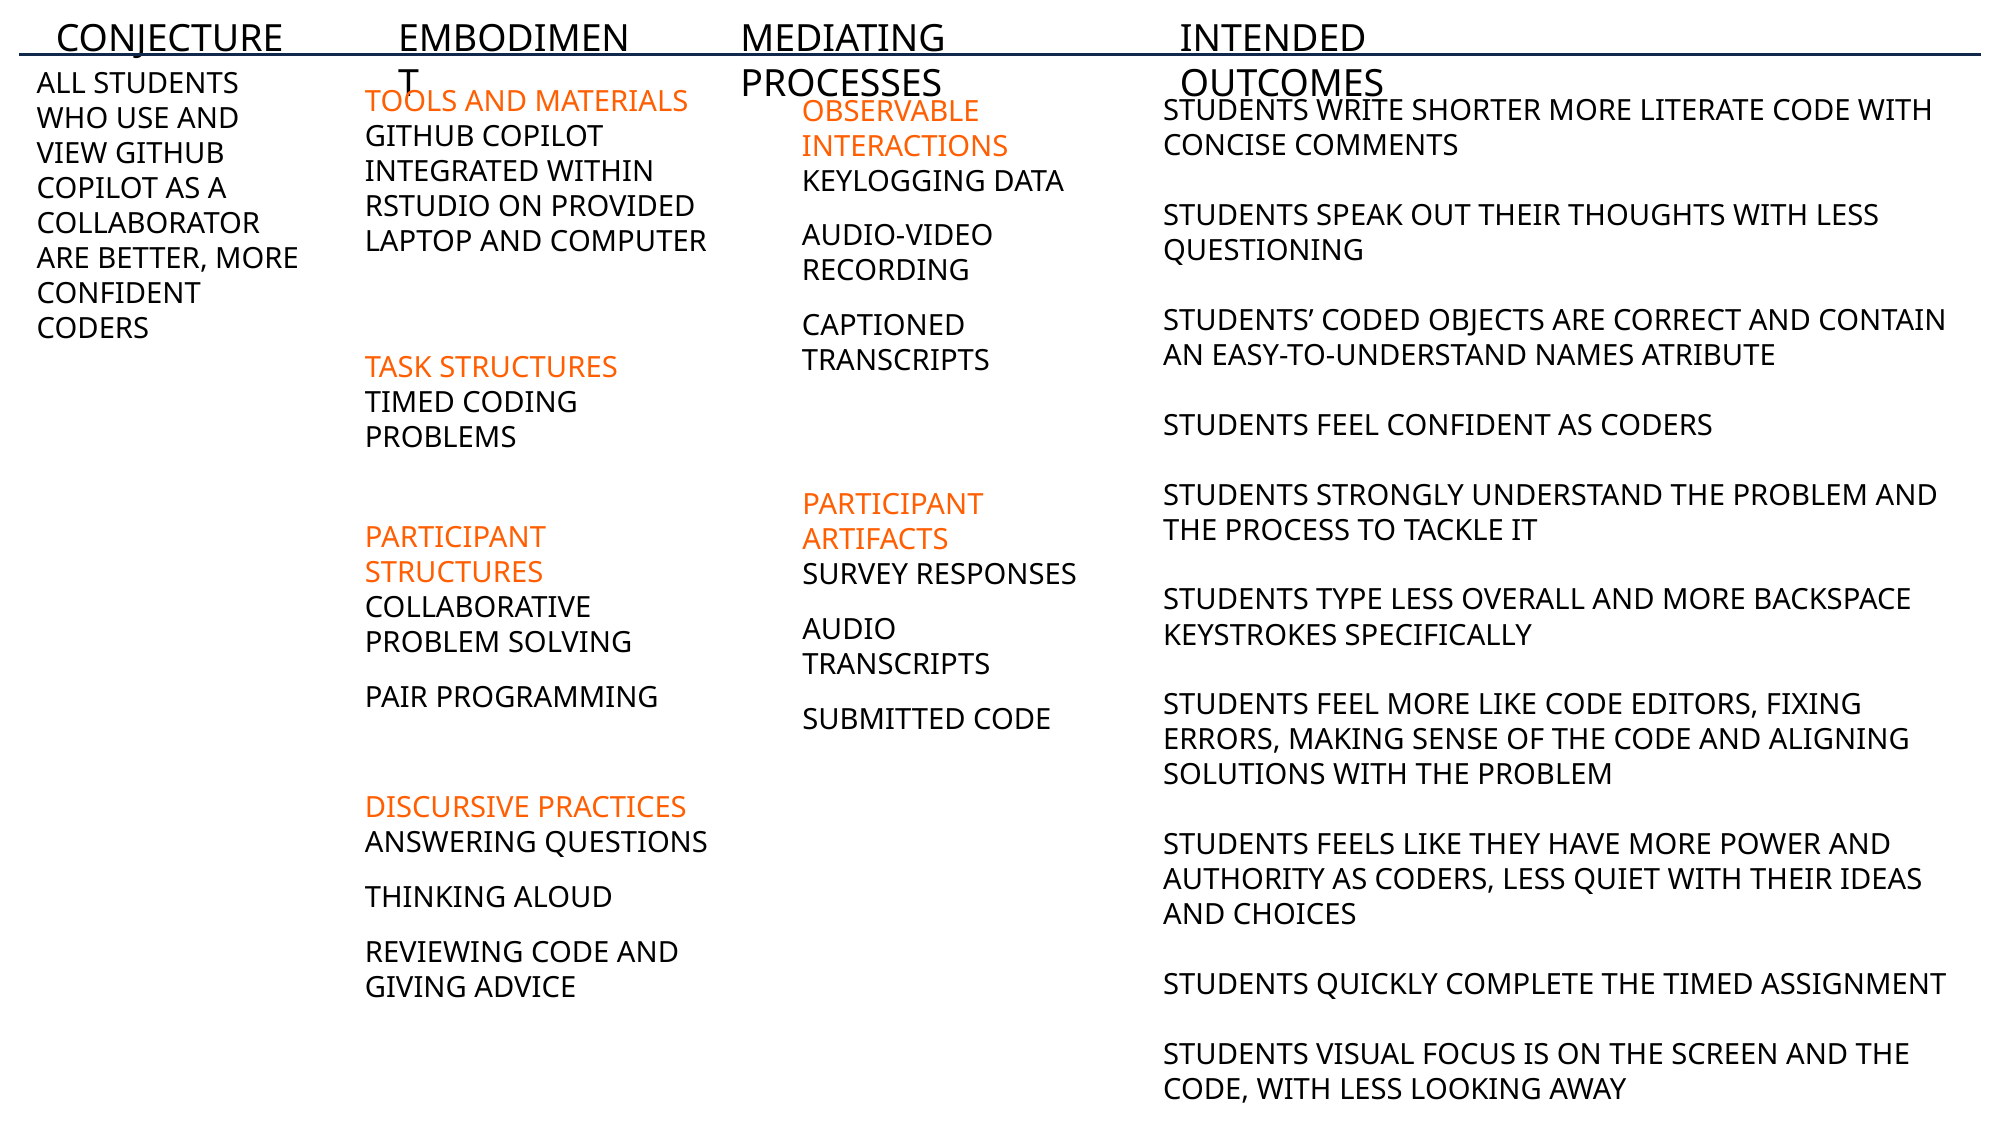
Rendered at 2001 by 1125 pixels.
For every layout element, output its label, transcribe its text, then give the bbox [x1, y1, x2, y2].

text_box MEDIATING PROCESSES [725, 6, 1165, 53]
text_box EMBODIMENT [383, 6, 648, 53]
text_box OBSERVABLE INTERACTIONS KEYLOGGING DATA AUDIO-VIDEO RECORDING CAPTIONED TRANSCRIPTS [787, 84, 1104, 384]
text_box CONJECTURE [41, 6, 306, 53]
text_box TOOLS AND MATERIALS GITHUB COPILOT INTEGRATED WITHIN RSTUDIO ON PROVIDED LAPTOP AND COMPUTER [349, 75, 743, 265]
text_box MEDIATING PROCESSES [725, 56, 1165, 112]
text_box DISCURSIVE PRACTICES ANSWERING QUESTIONS THINKING ALOUD REVIEWING CODE AND GIVING ADVICE [349, 780, 743, 1011]
text_box PARTICIPANT STRUCTURES COLLABORATIVE PROBLEM SOLVING PAIR PROGRAMMING [349, 510, 743, 721]
text_box TASK STRUCTURES TIMED CODING PROBLEMS [349, 341, 743, 461]
text_box ALL STUDENTS WHO USE AND VIEW GITHUB COPILOT AS A COLLABORATOR ARE BETTER, MORE CONFIDENT CODERS [21, 57, 331, 352]
text_box EMBODIMENT [383, 56, 648, 75]
text_box INTENDED OUTCOMES [1165, 56, 1586, 84]
text_box STUDENTS WRITE SHORTER MORE LITERATE CODE WITH CONCISE COMMENTS STUDENTS SPEAK OUT THEIR THOUGHTS WITH LESS QUESTIONING STUDENTS’ CODED OBJECTS ARE CORRECT AND CONTAIN AN EASY-TO-UNDERSTAND NAMES ATRIBUTE STUDENTS FEEL CONFIDENT AS CODERS STUDENTS STRONGLY UNDERSTAND THE PROBLEM AND THE PROCESS TO TACKLE IT STUDENTS TYPE LESS OVERALL AND MORE BACKSPACE KEYSTROKES SPECIFICALLY STUDENTS FEEL MORE LIKE CODE EDITORS, FIXING ERRORS, MAKING SENSE OF THE CODE AND ALIGNING SOLUTIONS WITH THE PROBLEM STUDENTS FEELS LIKE THEY HAVE MORE POWER AND AUTHORITY AS CODERS, LESS QUIET WITH THEIR IDEAS AND CHOICES STUDENTS QUICKLY COMPLETE THE TIMED ASSIGNMENT STUDENTS VISUAL FOCUS IS ON THE SCREEN AND THE CODE, WITH LESS LOOKING AWAY [1148, 84, 2000, 1113]
text_box INTENDED OUTCOMES [1165, 6, 1586, 53]
text_box PARTICIPANT ARTIFACTS SURVEY RESPONSES AUDIO TRANSCRIPTS SUBMITTED CODE [787, 477, 1104, 743]
